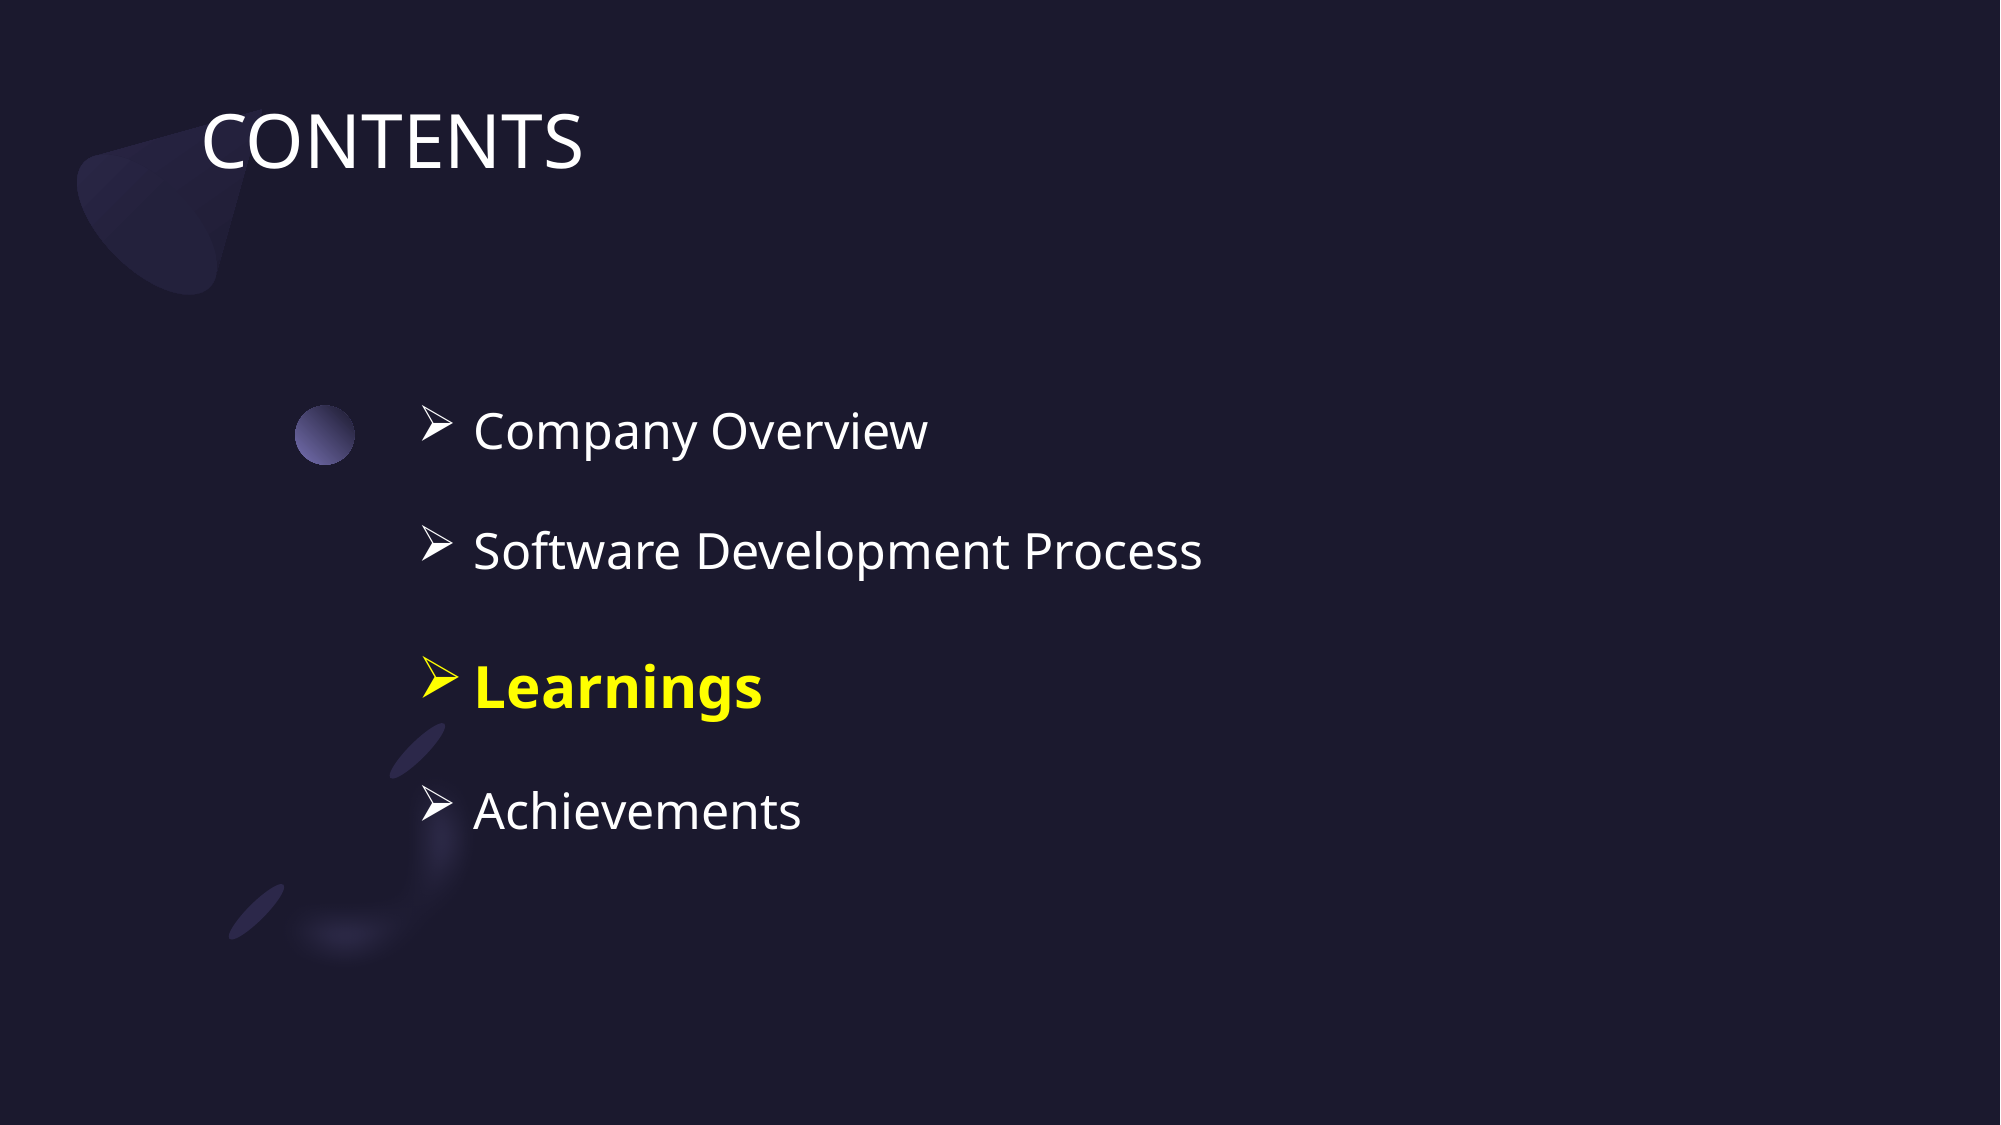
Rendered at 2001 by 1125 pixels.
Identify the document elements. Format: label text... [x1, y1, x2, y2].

text_box Company Overview Software Development Process Learnings Achievements [402, 332, 1699, 848]
text_box CONTENTS [185, 85, 1188, 191]
